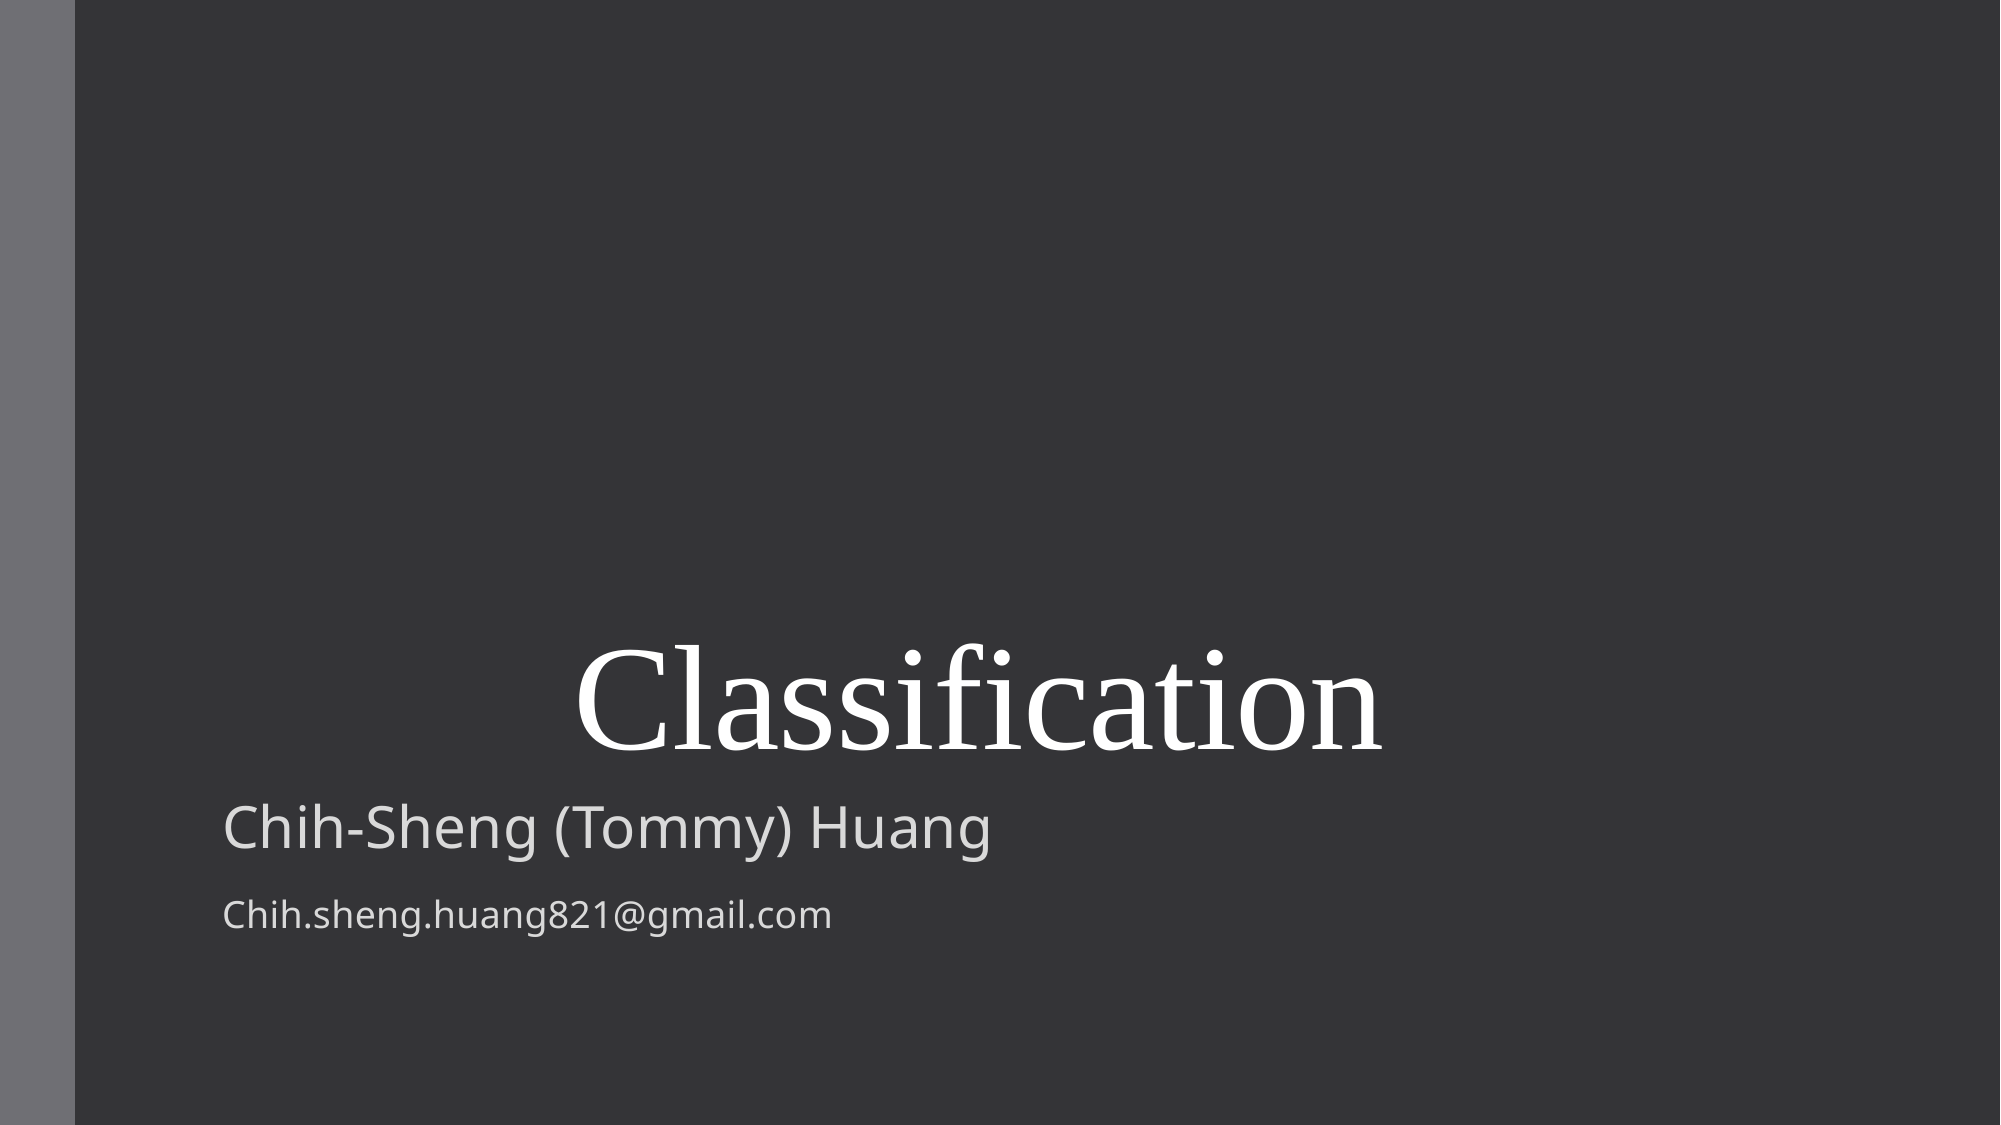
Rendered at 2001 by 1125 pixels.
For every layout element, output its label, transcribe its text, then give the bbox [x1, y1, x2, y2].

subtitle Chih-Sheng (Tommy) Huang Chih.sheng.huang821@gmail.com [206, 787, 1752, 1065]
title Classification [206, 124, 1752, 787]
